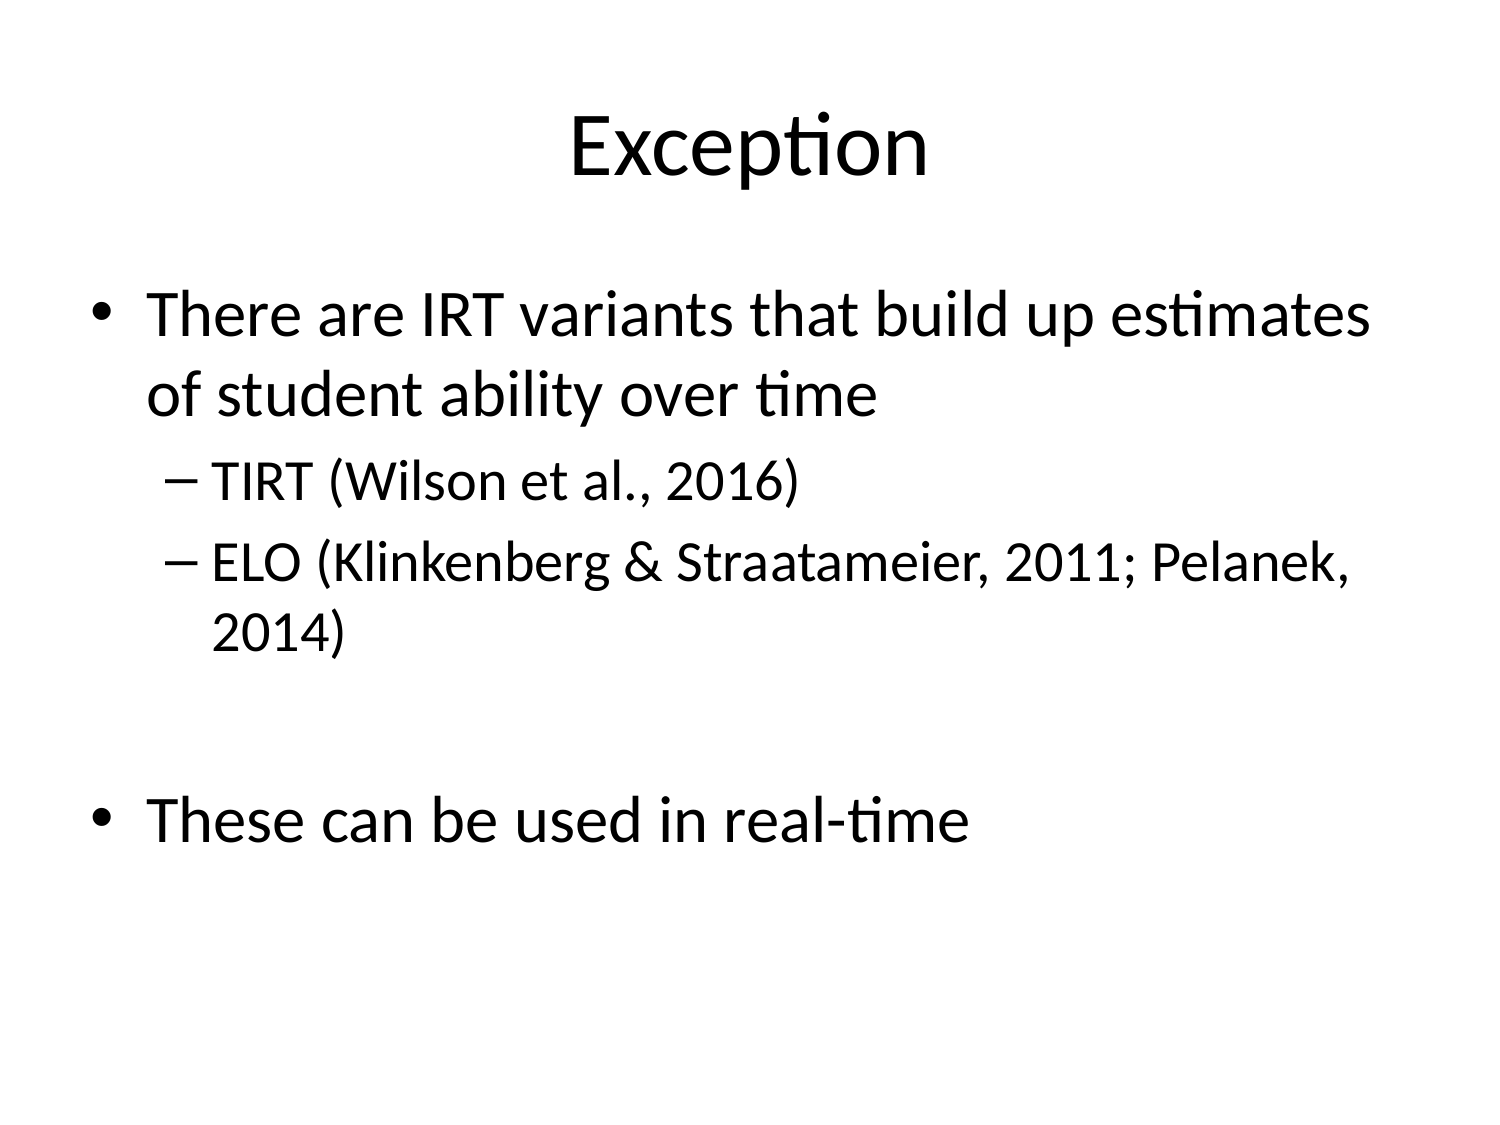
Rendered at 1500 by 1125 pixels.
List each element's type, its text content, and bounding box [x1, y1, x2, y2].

list There are IRT variants that build up estimates of student ability over time TIRT (Wilson et al., 2016) ELO (Klinkenberg & Straatameier, 2011; Pelanek, 2014) These can be used in real-time [75, 262, 1425, 1005]
title Exception [75, 45, 1425, 233]
